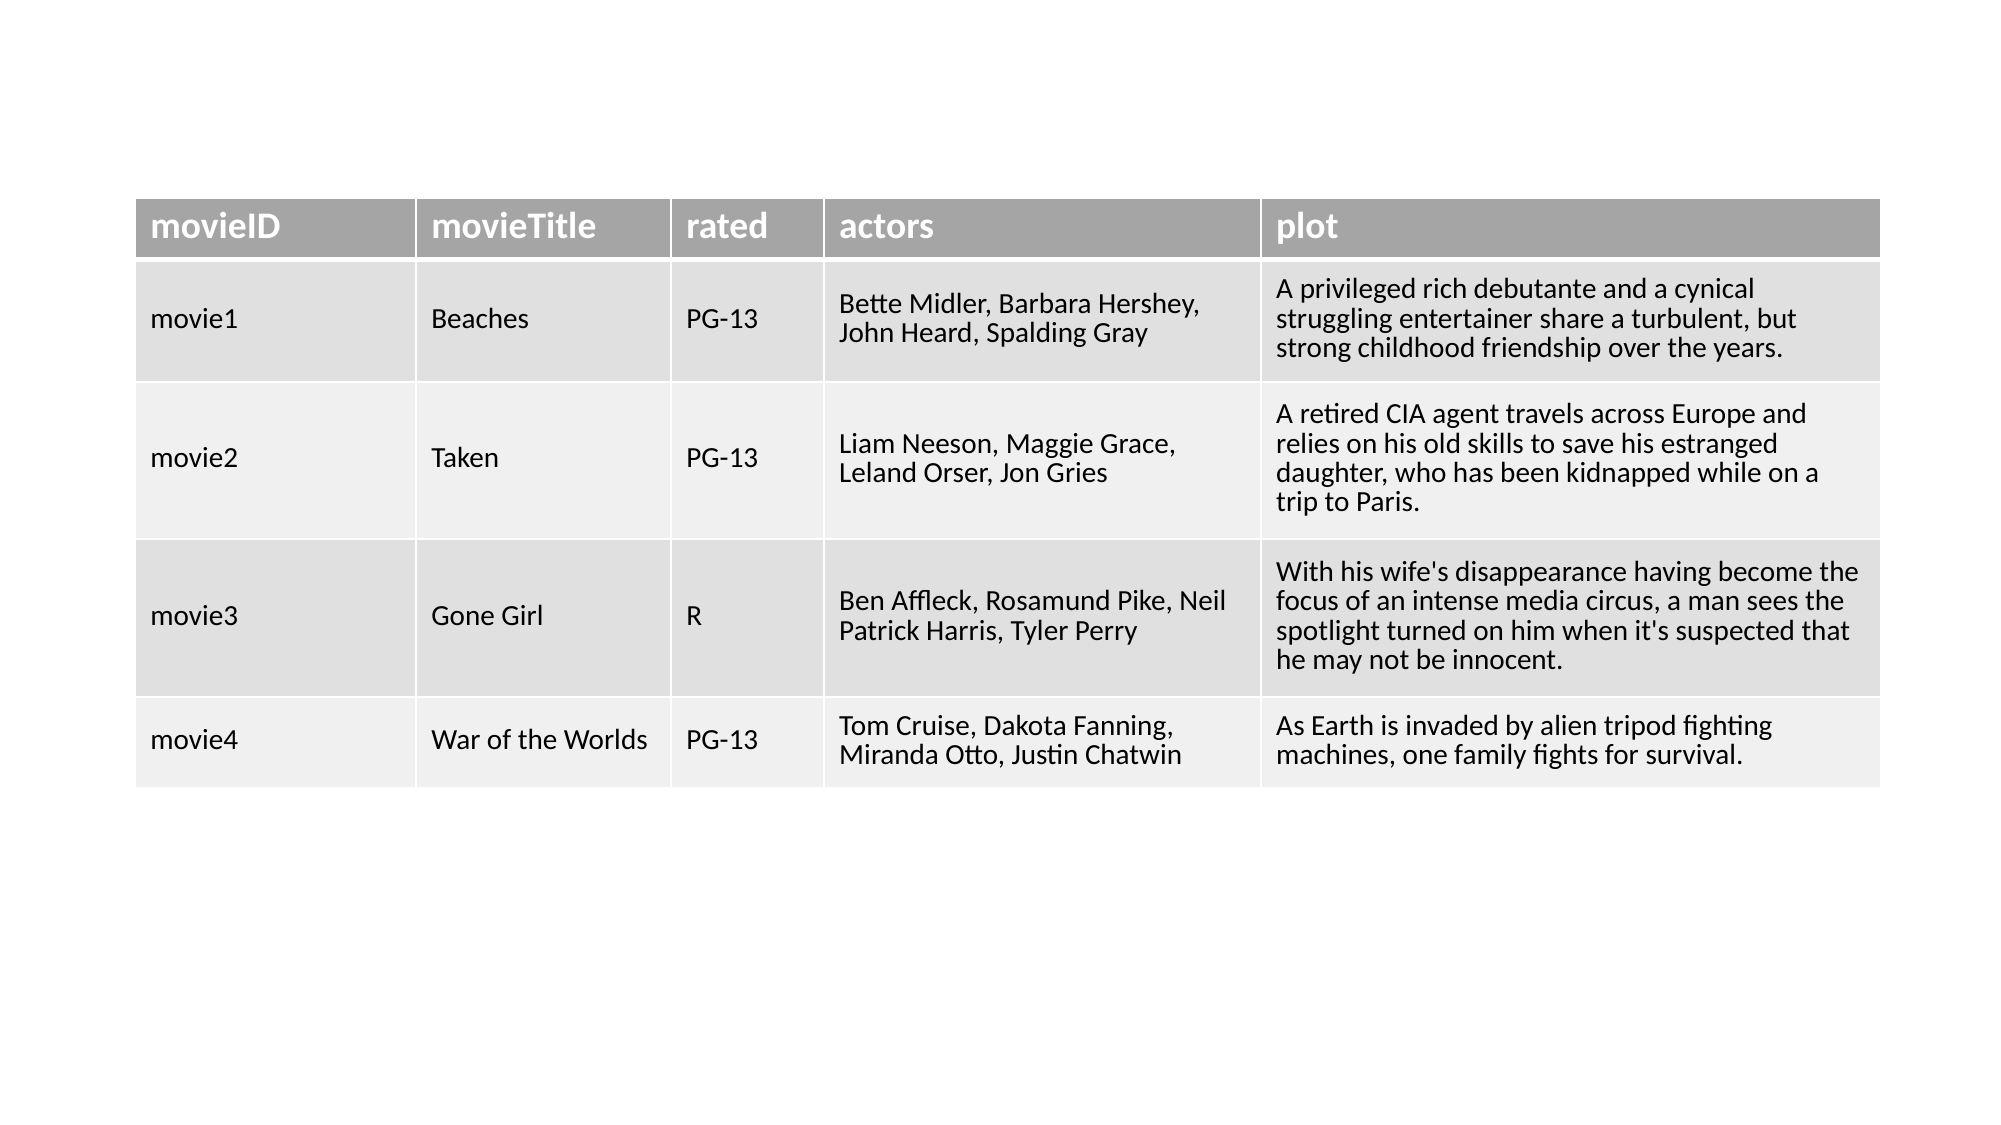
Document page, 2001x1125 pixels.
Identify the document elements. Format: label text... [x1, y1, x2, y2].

table_header rated [672, 199, 823, 257]
table_cell movie4 [136, 698, 415, 787]
table_cell PG-13 [672, 383, 823, 538]
table_cell R [672, 540, 823, 696]
table_header movieID [136, 199, 415, 257]
table_cell Liam Neeson, Maggie Grace, Leland Orser, Jon Gries [825, 383, 1260, 538]
table_cell PG-13 [672, 698, 823, 787]
table_header movieTitle [417, 199, 670, 257]
table_header actors [825, 199, 1260, 257]
table_header plot [1262, 199, 1880, 257]
table_cell movie3 [136, 540, 415, 696]
table_cell Gone Girl [417, 540, 670, 696]
table_cell Taken [417, 383, 670, 538]
table_cell A retired CIA agent travels across Europe and relies on his old skills to save his estranged daughter, who has been kidnapped while on a trip to Paris. [1262, 383, 1880, 538]
table_cell A privileged rich debutante and a cynical struggling entertainer share a turbulent, but strong childhood friendship over the years. [1262, 262, 1880, 381]
table_cell Tom Cruise, Dakota Fanning, Miranda Otto, Justin Chatwin [825, 698, 1260, 787]
table_cell movie1 [136, 262, 415, 381]
table_cell Beaches [417, 262, 670, 381]
table_cell As Earth is invaded by alien tripod fighting machines, one family fights for survival. [1262, 698, 1880, 787]
table_cell movie2 [136, 383, 415, 538]
table_cell Bette Midler, Barbara Hershey, John Heard, Spalding Gray [825, 262, 1260, 381]
table_cell War of the Worlds [417, 698, 670, 787]
table_cell PG-13 [672, 262, 823, 381]
table_cell With his wife's disappearance having become the focus of an intense media circus, a man sees the spotlight turned on him when it's suspected that he may not be innocent. [1262, 540, 1880, 696]
table_cell Ben Affleck, Rosamund Pike, Neil Patrick Harris, Tyler Perry [825, 540, 1260, 696]
